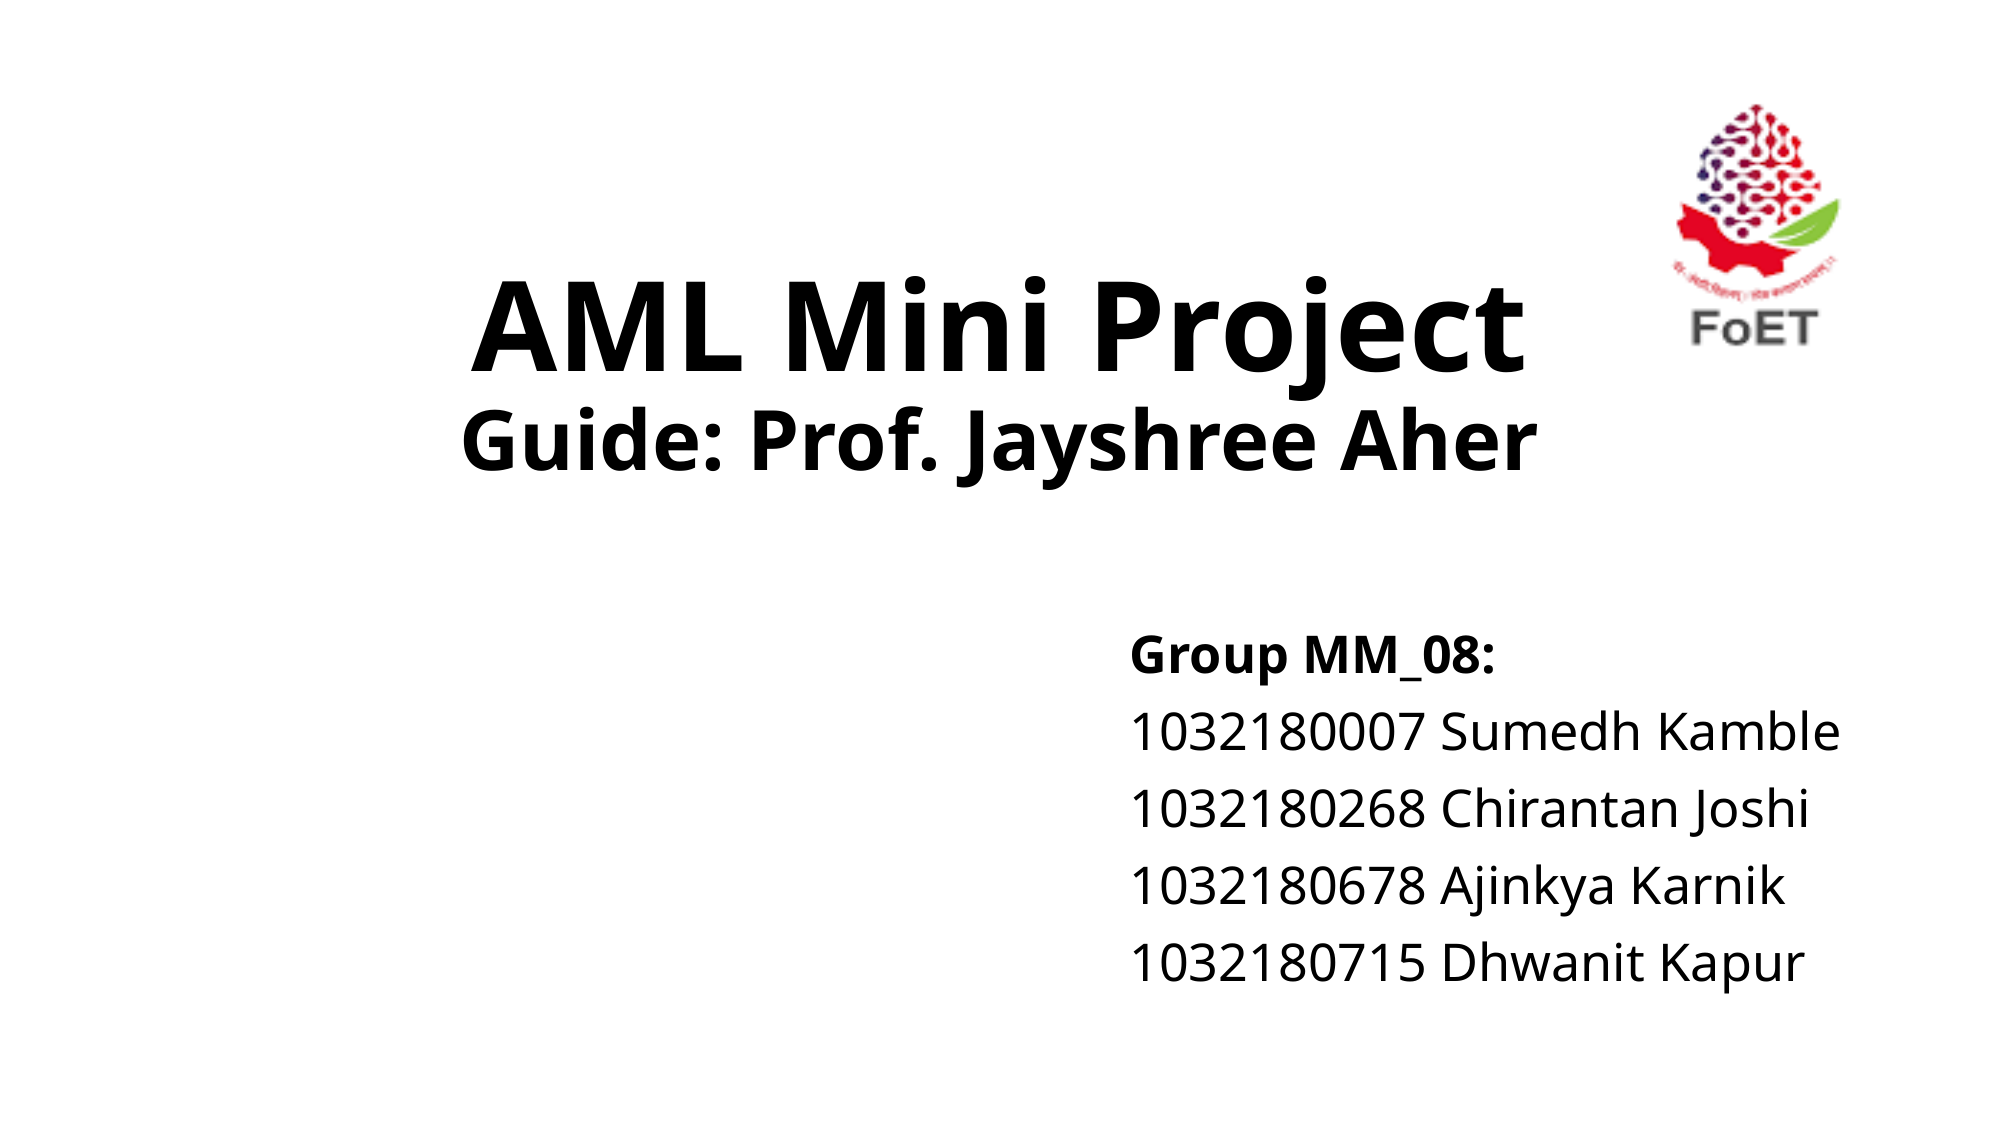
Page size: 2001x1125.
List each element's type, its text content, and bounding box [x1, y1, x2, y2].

title AML Mini Project Guide: Prof. Jayshree Aher [249, 103, 1750, 497]
picture [1603, 40, 1933, 414]
subtitle Group MM_08: 1032180007 Sumedh Kamble 1032180268 Chirantan Joshi 1032180678 Ajinkya Karnik 1032180715 Dhwanit Kapur [1114, 621, 1949, 1048]
